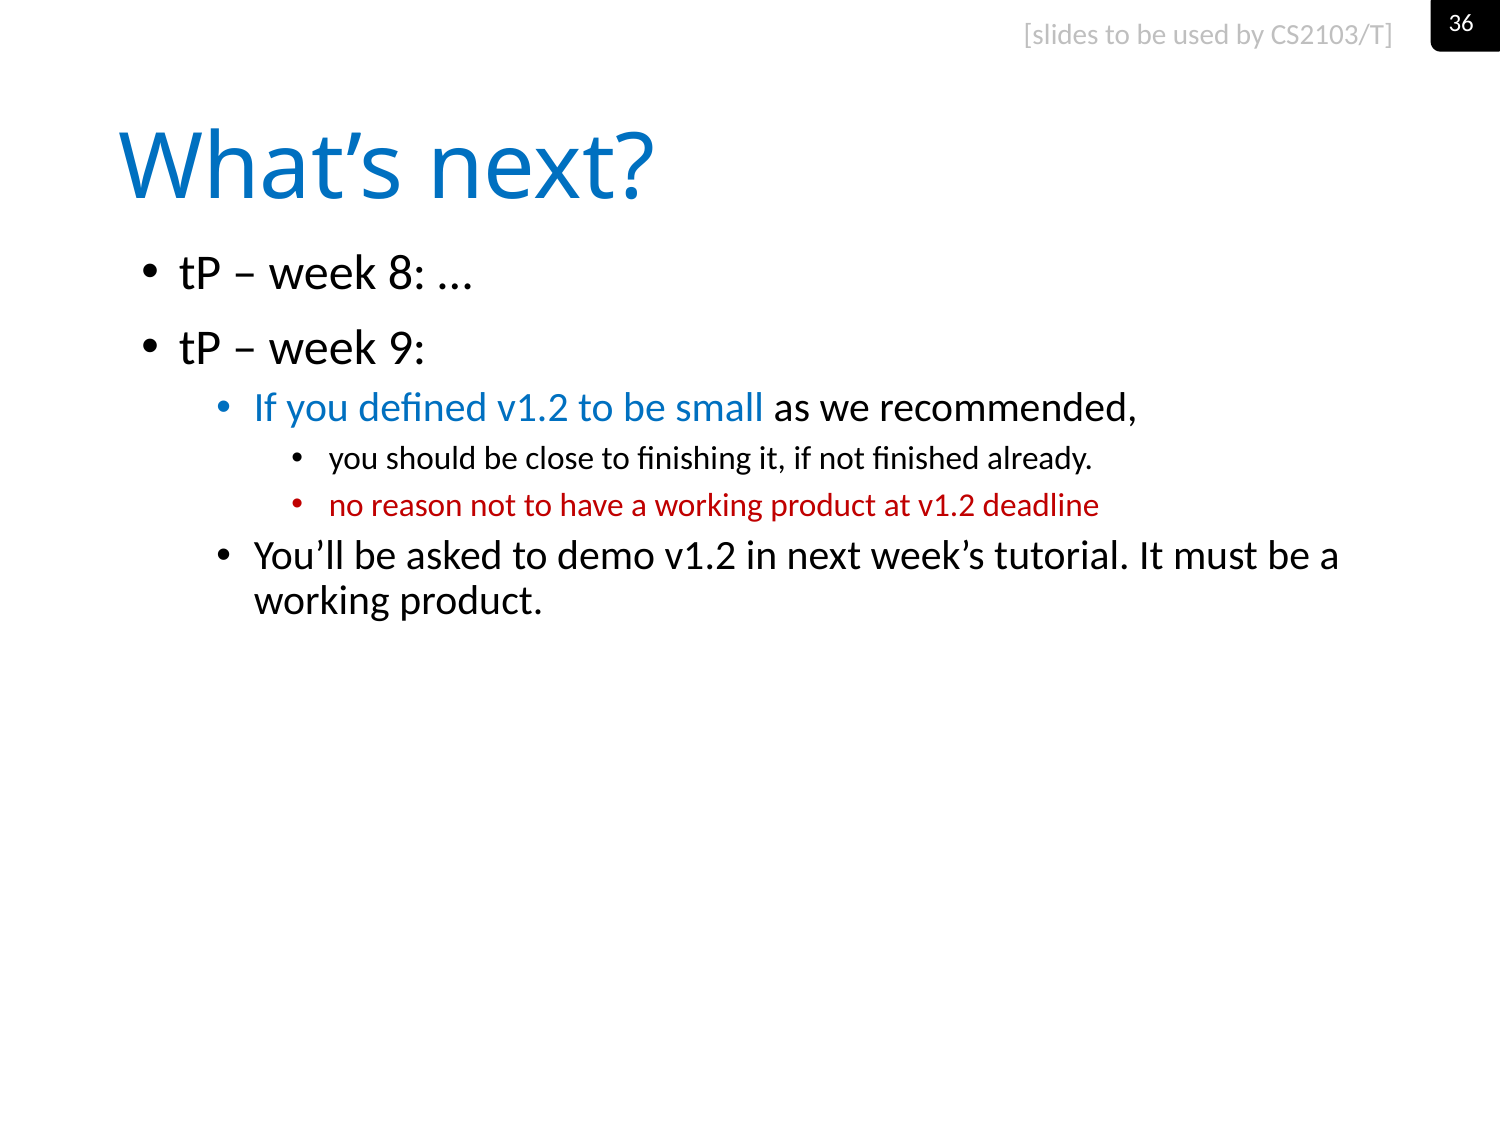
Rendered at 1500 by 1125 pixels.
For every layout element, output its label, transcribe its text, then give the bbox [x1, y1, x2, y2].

title What’s next? [103, 59, 1397, 278]
slide_number 36 [1430, 0, 1500, 52]
list tP – week 8: … tP – week 9: If you defined v1.2 to be small as we recommended, you should be close to finishing it, if not finished already. no reason not to have a working product at v1.2 deadline You’ll be asked to demo v1.2 in next week’s tutorial. It must be a working product. [126, 239, 1452, 706]
